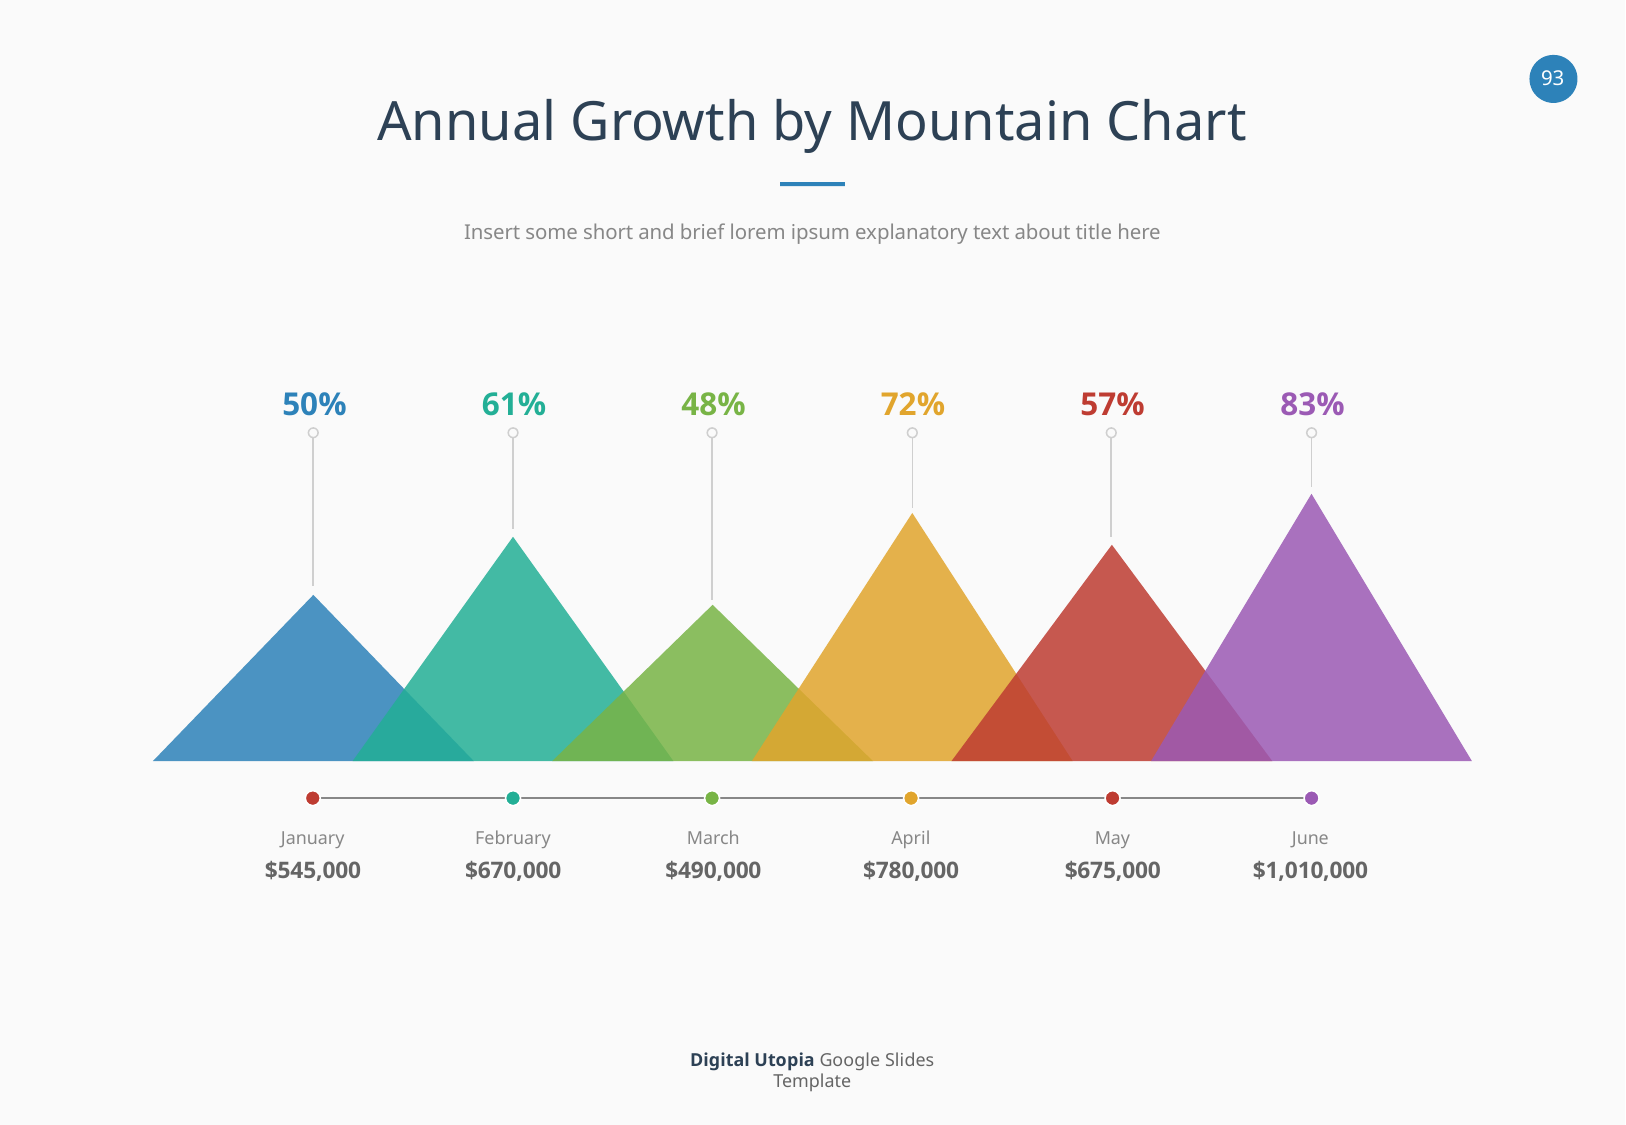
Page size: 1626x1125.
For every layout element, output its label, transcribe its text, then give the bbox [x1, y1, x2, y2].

list Insert some short and brief lorem ipsum explanatory text about title here [121, 219, 1504, 250]
list Annual Growth by Mountain Chart [121, 86, 1504, 159]
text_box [152, 384, 1473, 885]
